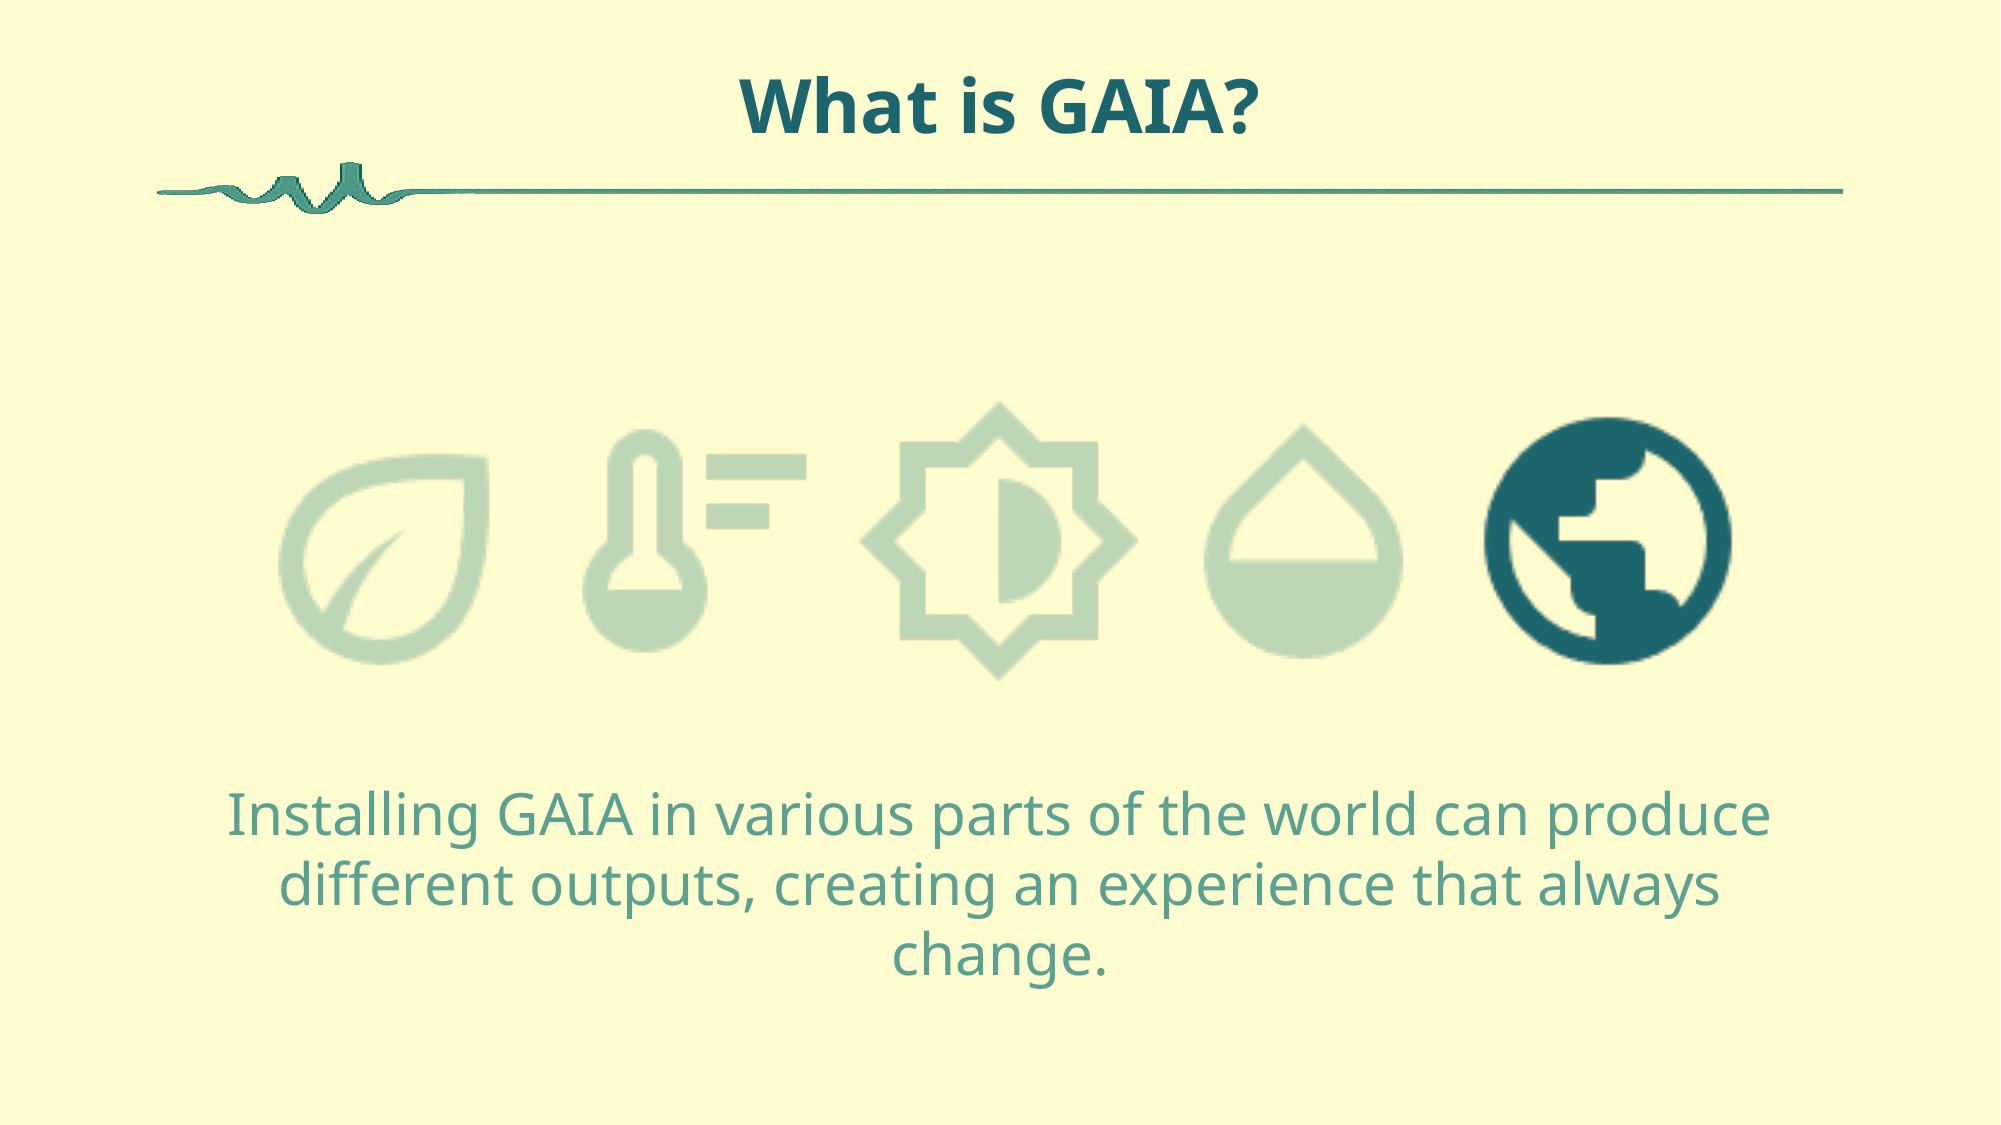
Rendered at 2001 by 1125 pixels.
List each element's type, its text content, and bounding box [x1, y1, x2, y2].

picture [157, 161, 1843, 214]
text_box What is GAIA? [188, 50, 1812, 156]
text_box Installing GAIA in various parts of the world can produce different outputs, creating an experience that always change. [157, 689, 1843, 1075]
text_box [242, 394, 1758, 691]
